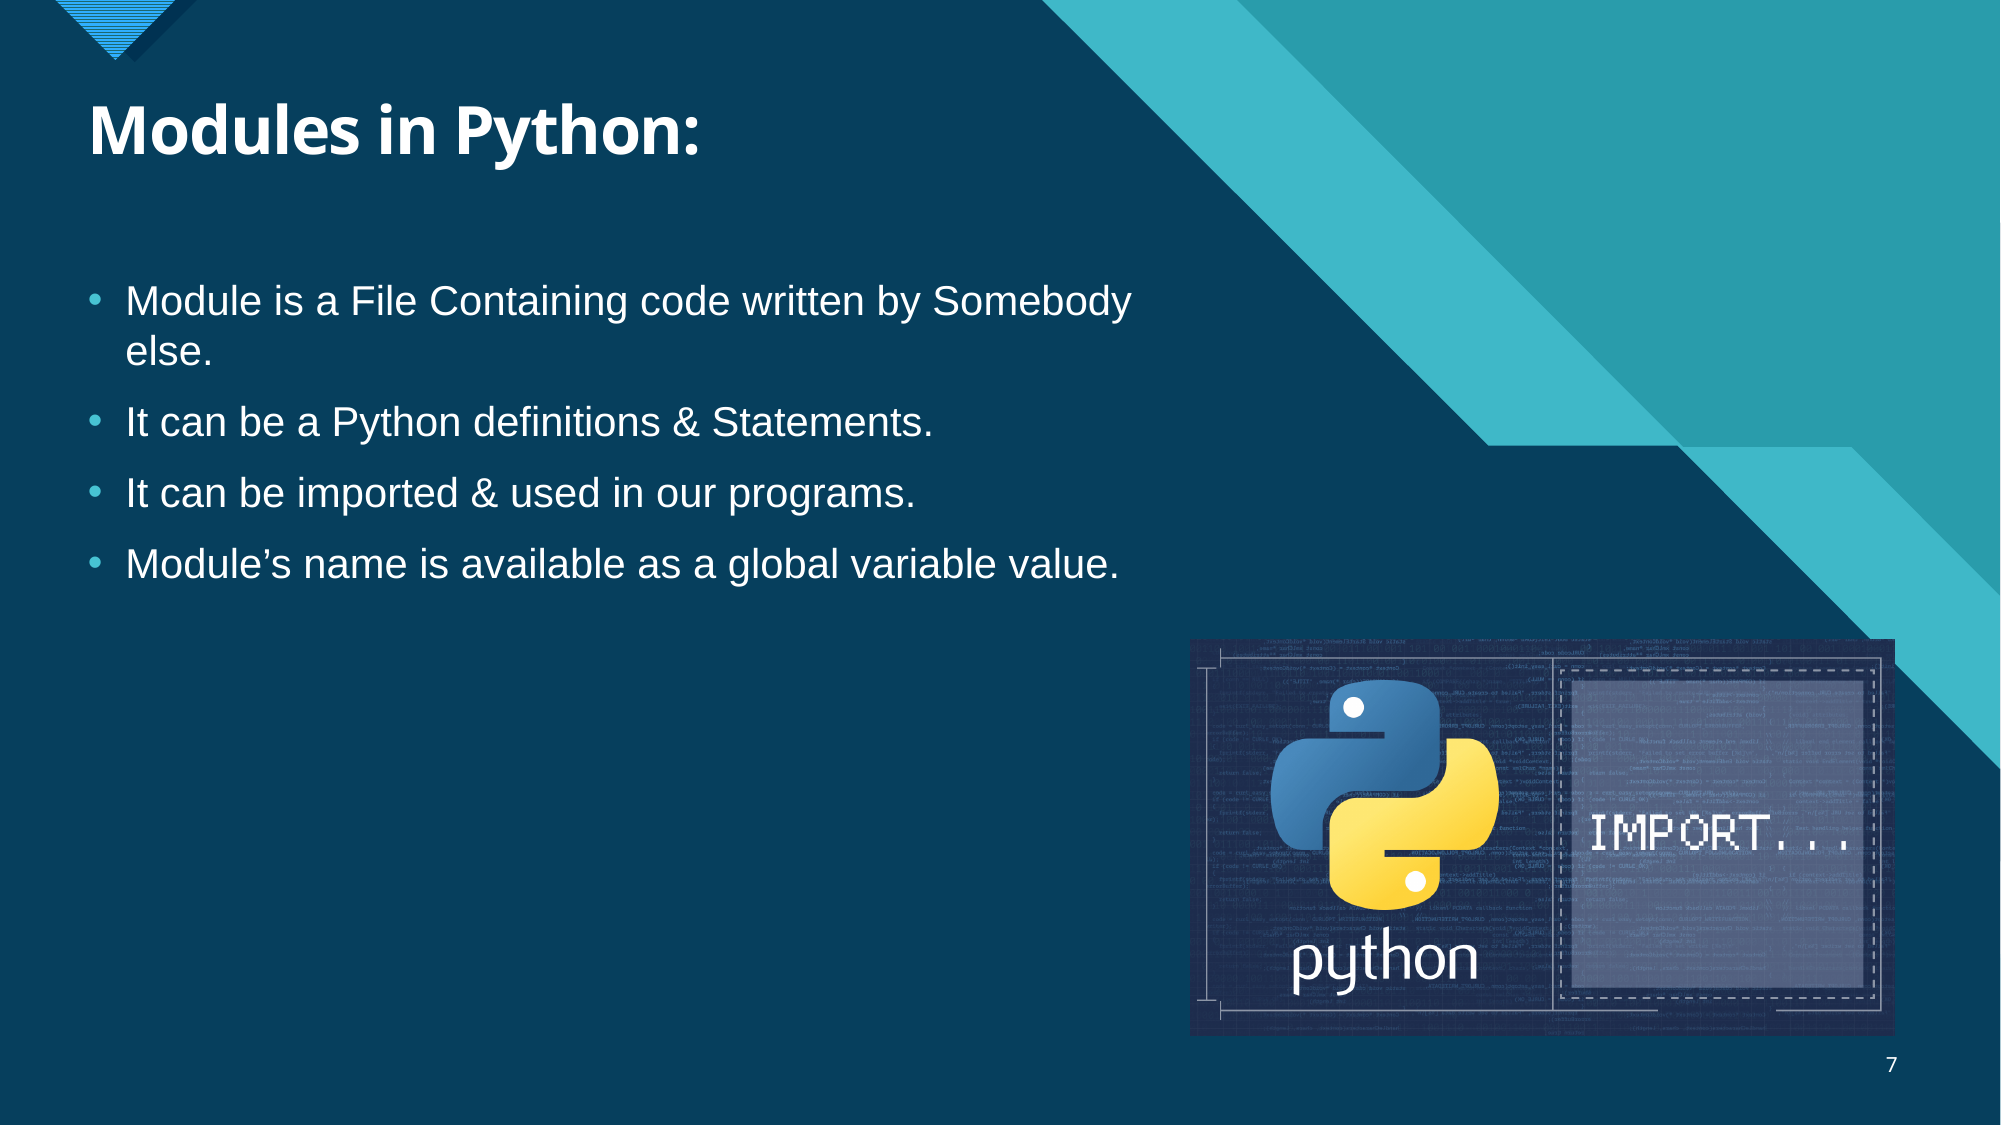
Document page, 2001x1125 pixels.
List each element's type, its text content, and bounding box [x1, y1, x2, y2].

picture [1191, 638, 1896, 1035]
list Module is a File Containing code written by Somebody else. It can be a Python definitions & Statements. It can be imported & used in our programs. Module’s name is available as a global variable value. [72, 266, 1175, 939]
slide_number 7 [1845, 1035, 1913, 1096]
title Modules in Python: [72, 89, 1913, 177]
